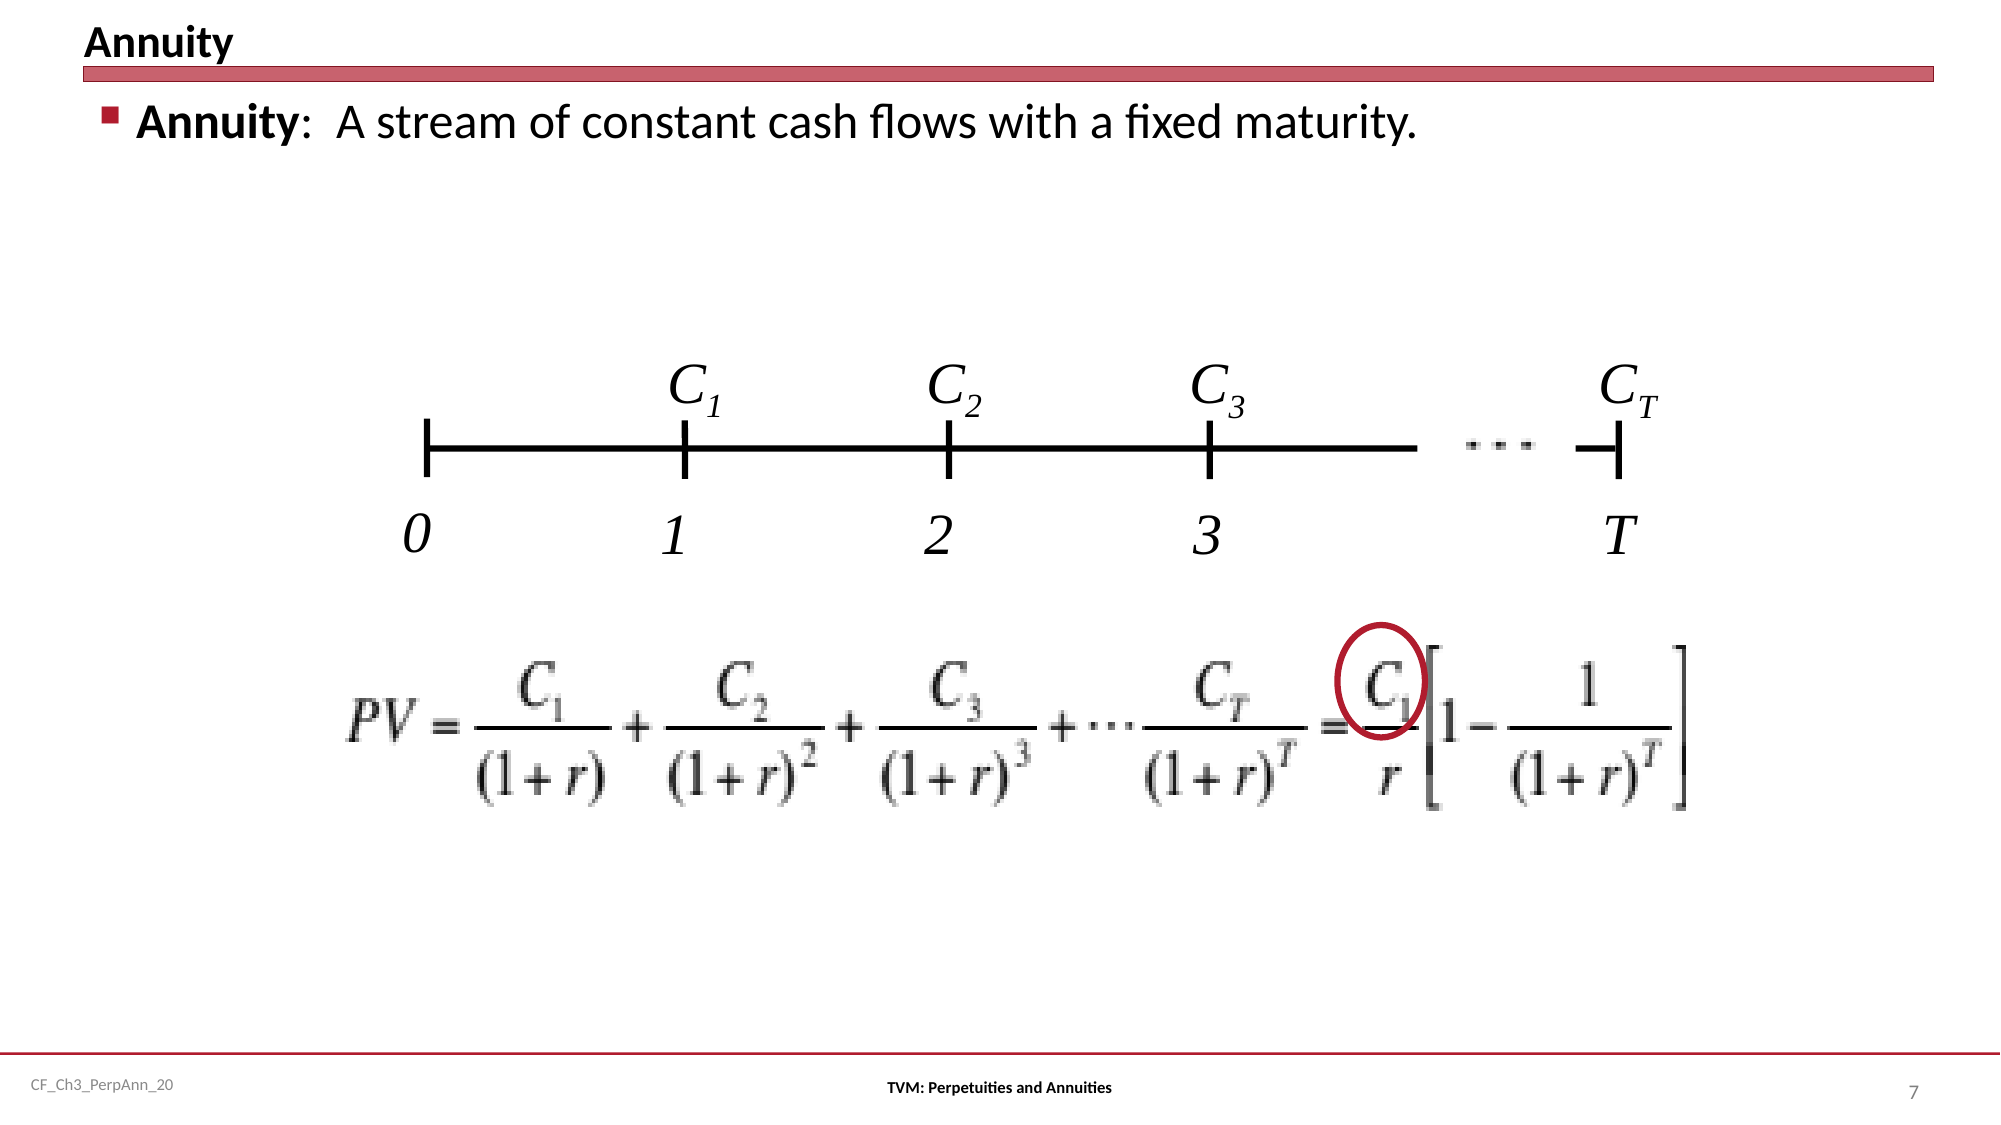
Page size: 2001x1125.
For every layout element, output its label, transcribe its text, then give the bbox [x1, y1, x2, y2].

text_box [339, 637, 1687, 813]
text_box [1356, 624, 1407, 635]
footer TVM: Perpetuities and Annuities [683, 1056, 1317, 1117]
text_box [387, 337, 1674, 575]
slide_number 7 [1834, 1061, 1934, 1122]
list Annuity: A stream of constant cash flows with a fixed maturity. [83, 87, 1934, 1041]
title Annuity [83, 6, 1935, 67]
